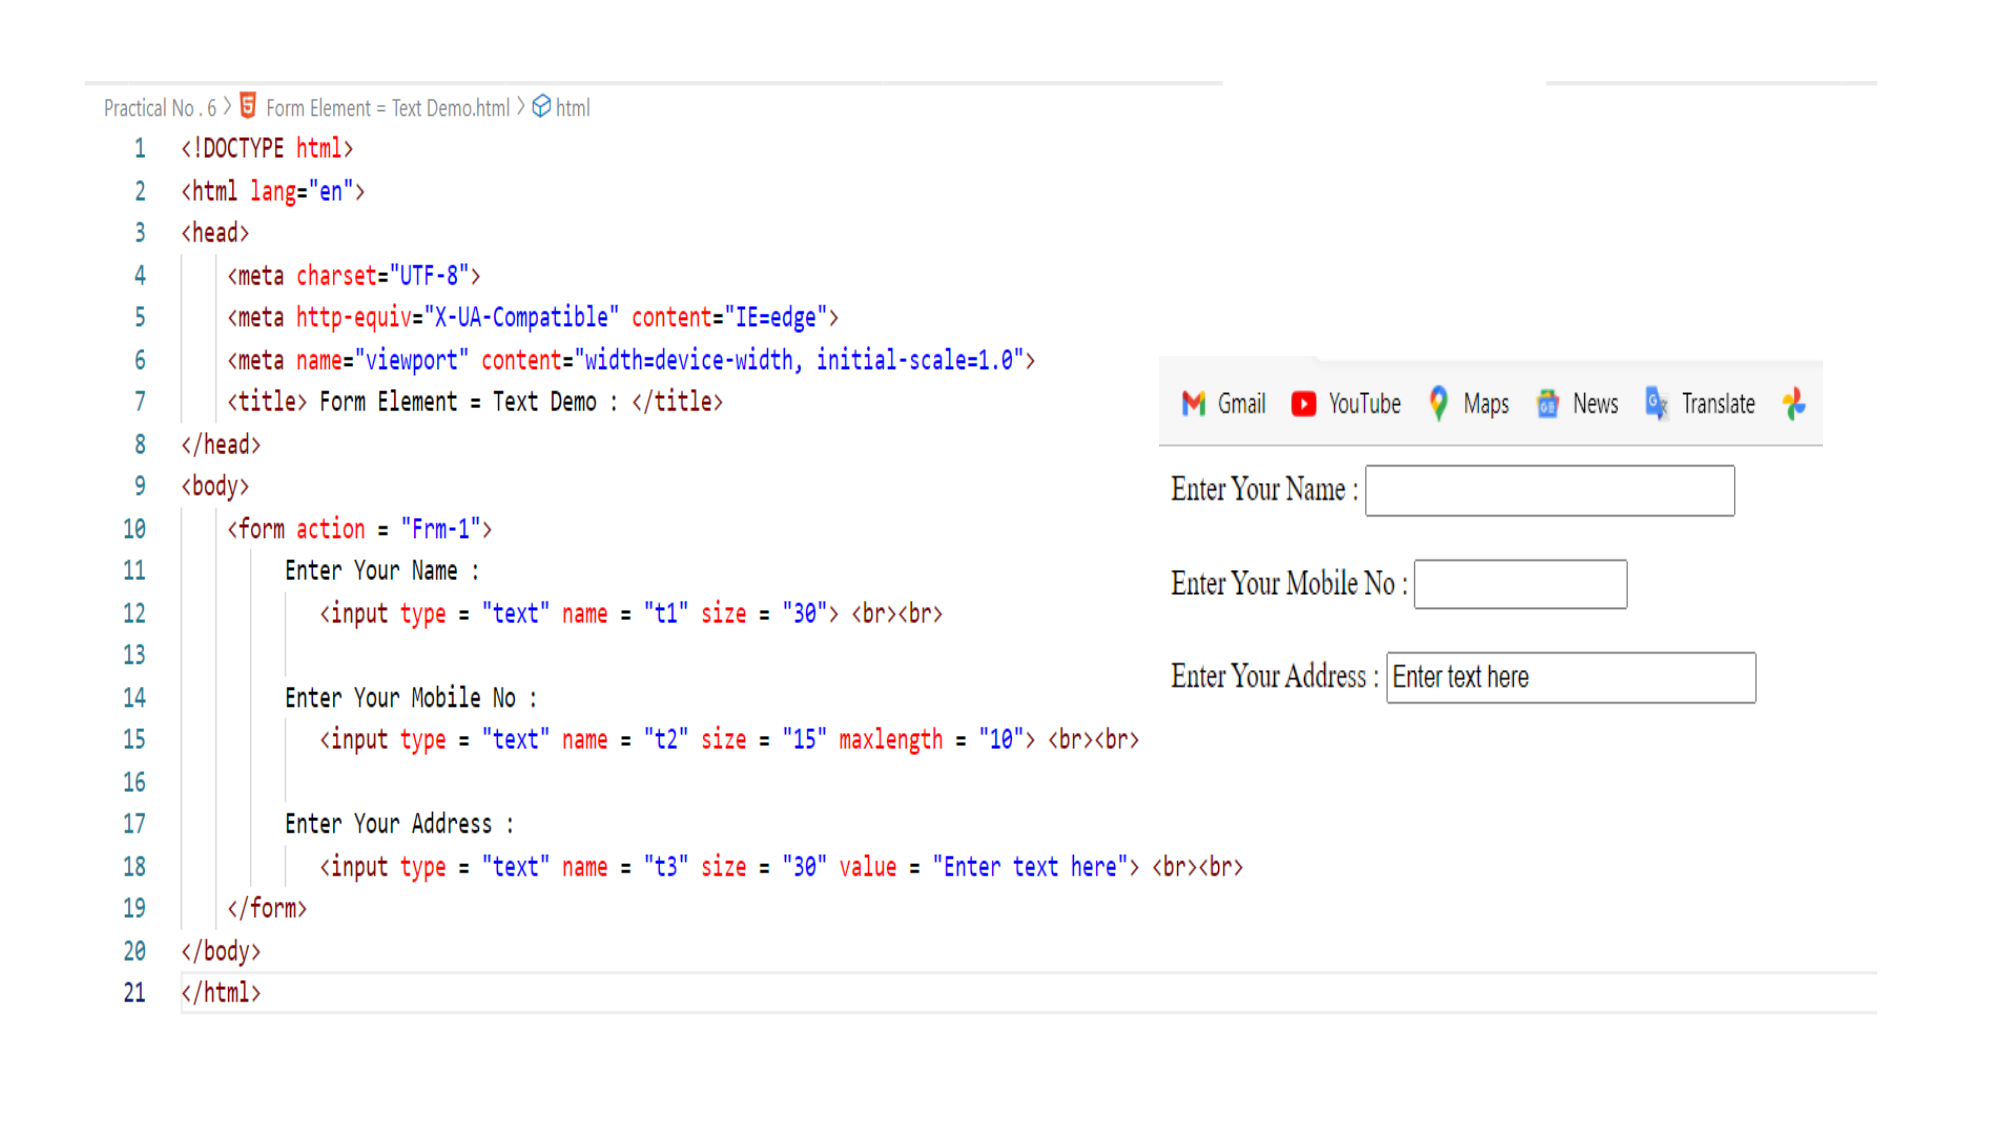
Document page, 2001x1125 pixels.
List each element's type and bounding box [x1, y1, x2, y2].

picture [1159, 356, 1823, 769]
list [84, 81, 1878, 1045]
